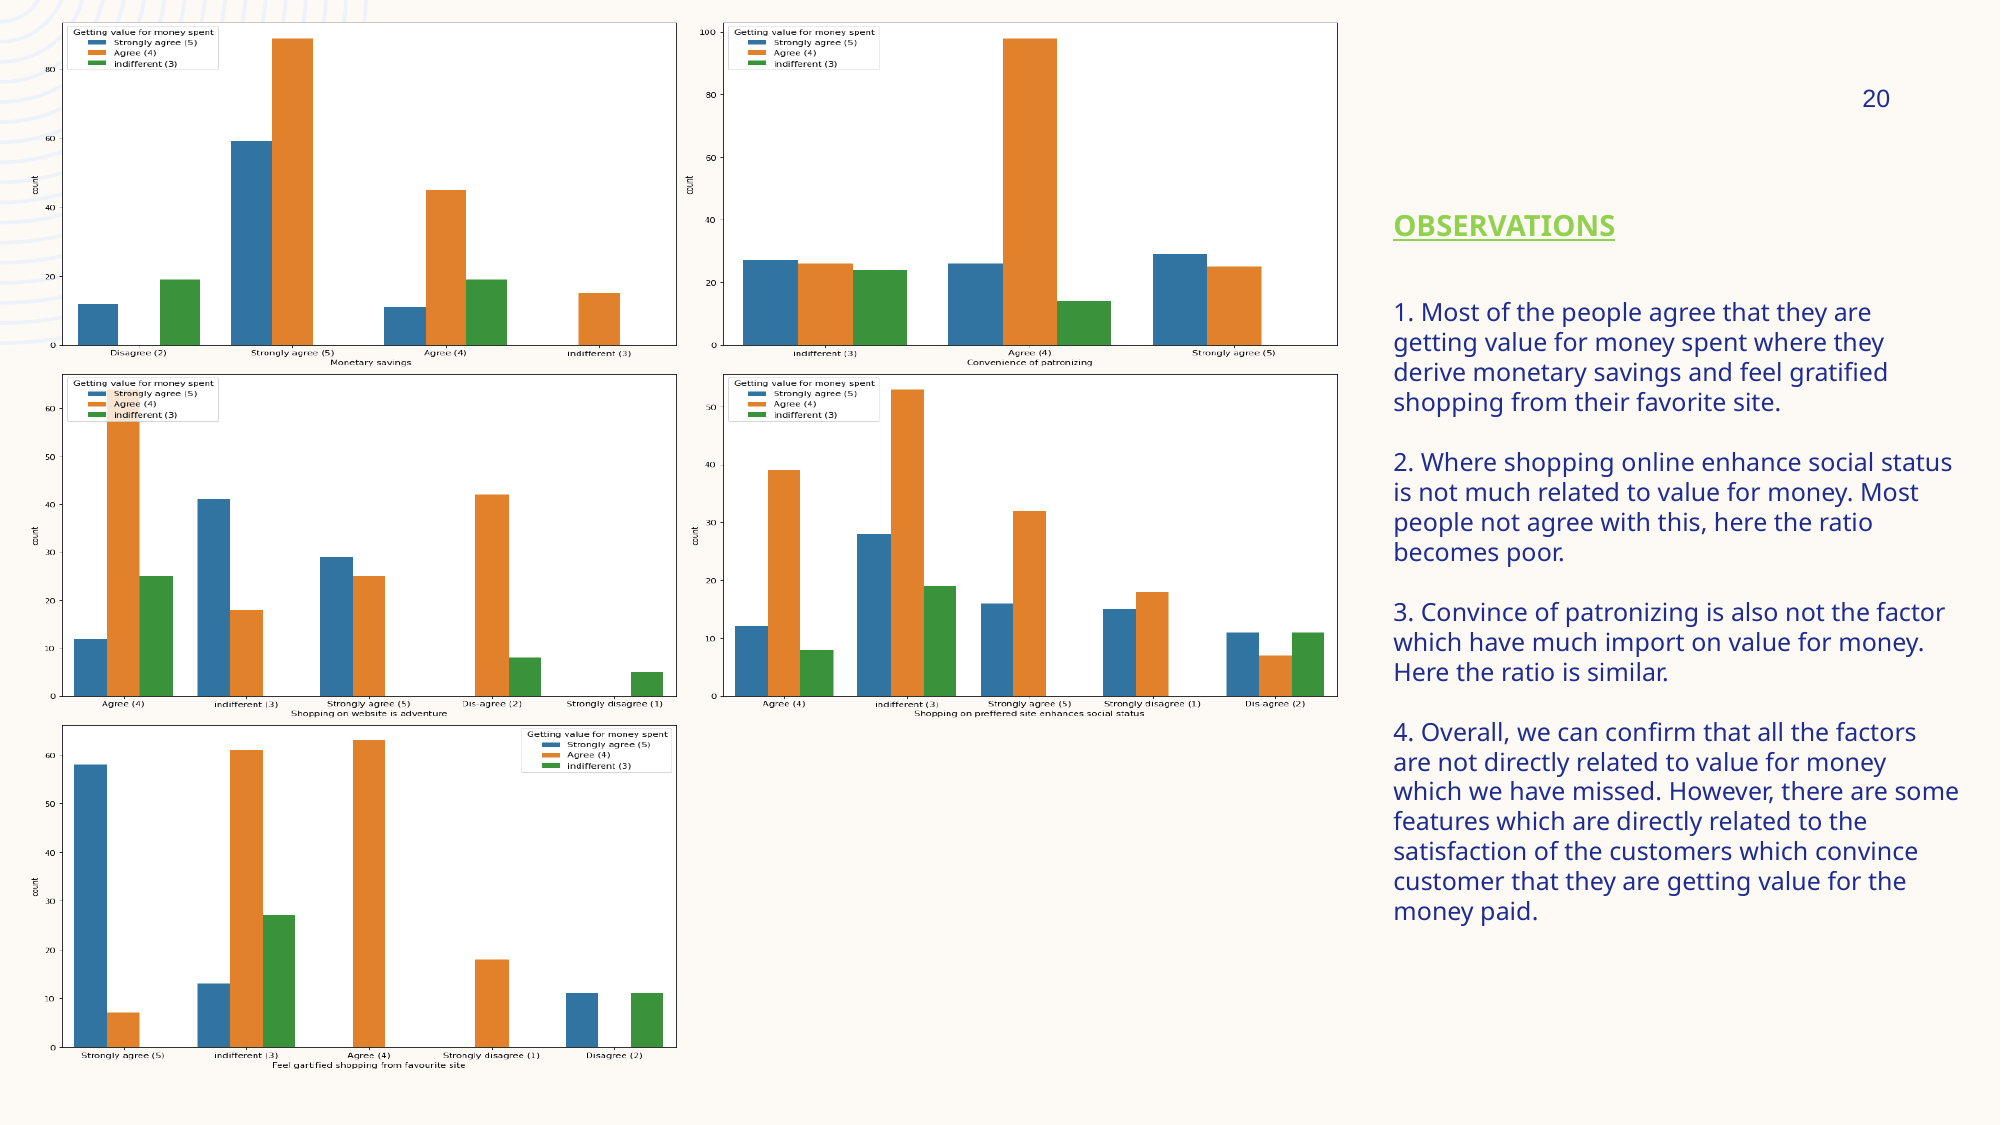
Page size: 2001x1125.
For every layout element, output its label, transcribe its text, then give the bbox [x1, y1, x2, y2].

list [24, 18, 1342, 1073]
slide_number 20 [1795, 75, 1958, 120]
title Observations 1. Most of the people agree that they are getting value for money spent where they derive monetary savings and feel gratified shopping from their favorite site. 2. Where shopping online enhance social status is not much related to value for money. Most people not agree with this, here the ratio becomes poor. 3. Convince of patronizing is also not the factor which have much import on value for money. Here the ratio is similar. 4. Overall, we can confirm that all the factors are not directly related to value for money which we have missed. However, there are some features which are directly related to the satisfaction of the customers which convince customer that they are getting value for the money paid. [1378, 199, 1975, 1014]
